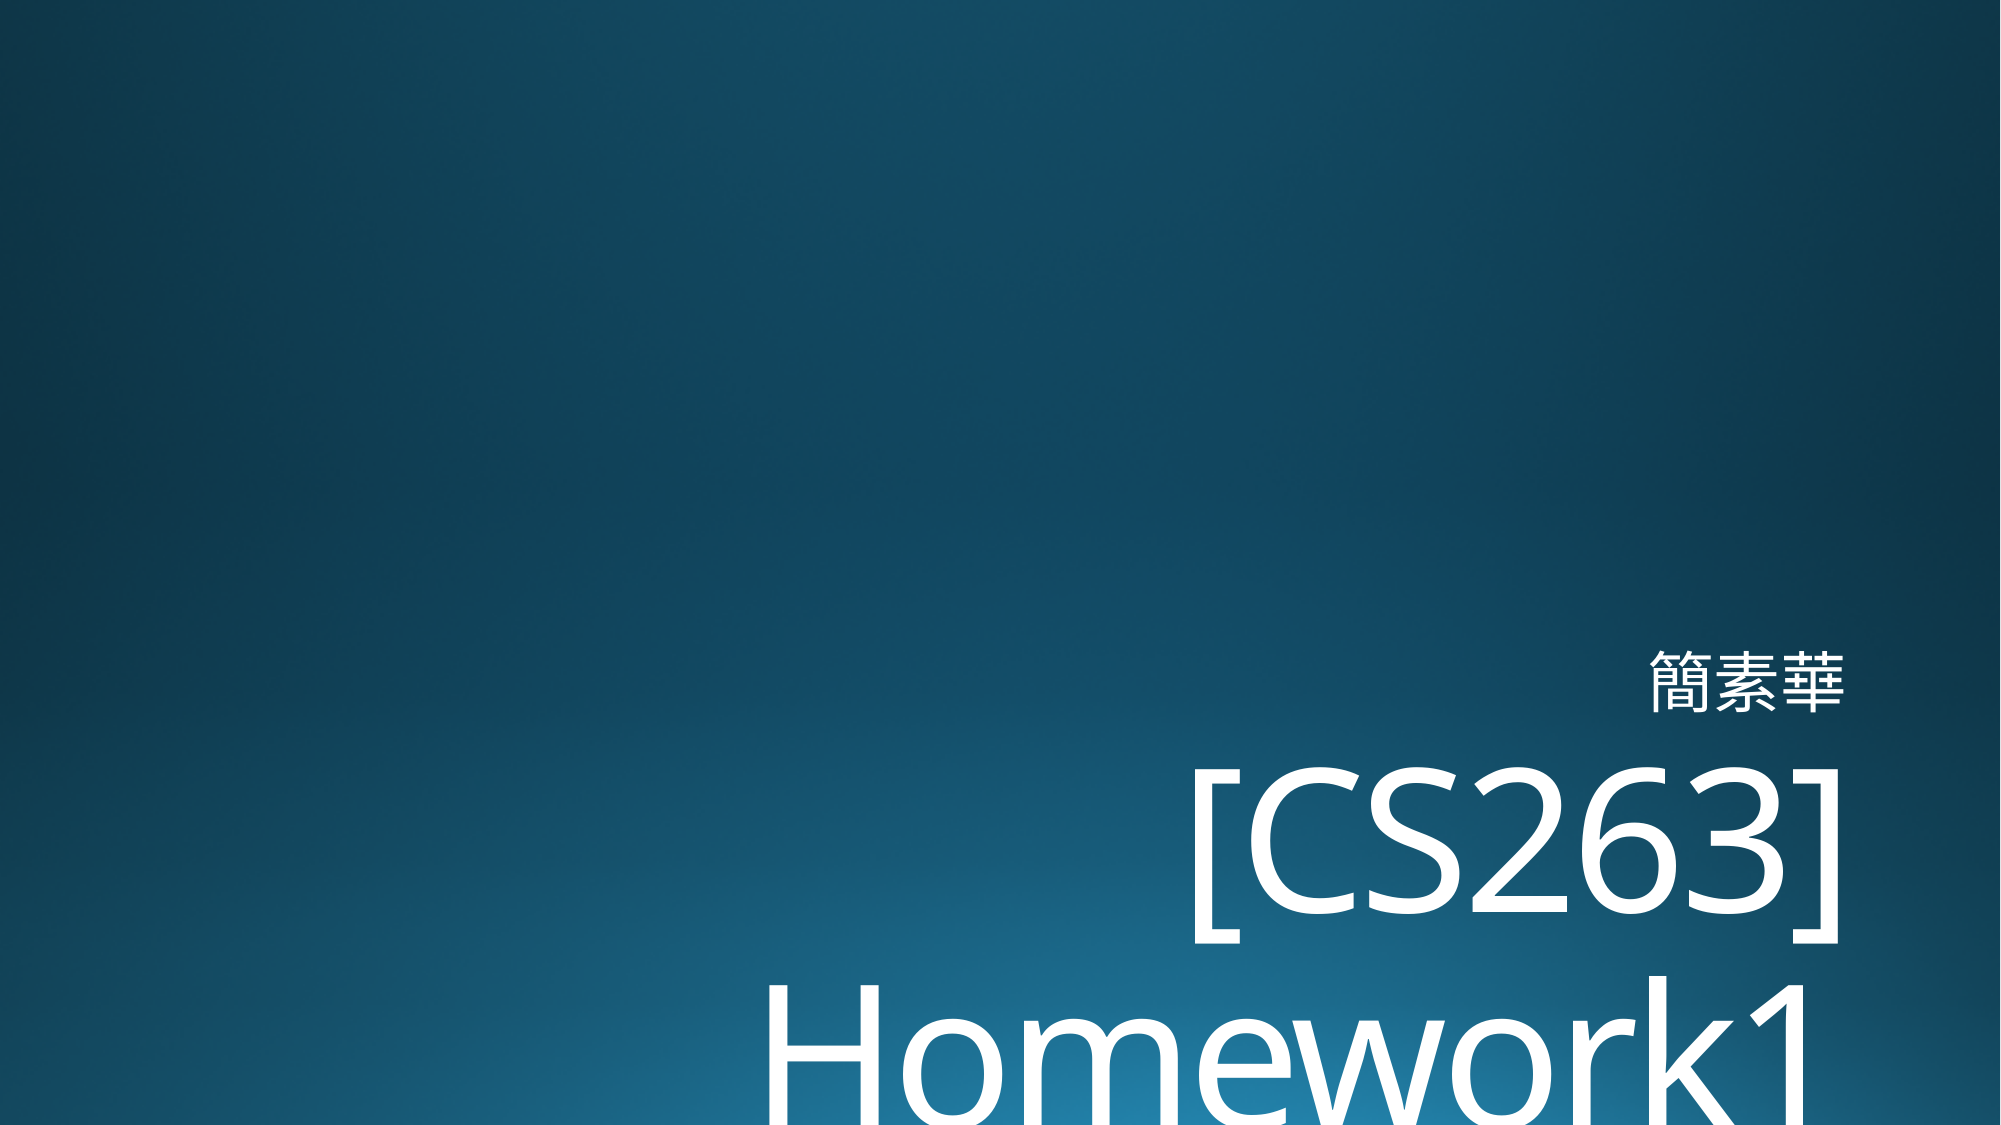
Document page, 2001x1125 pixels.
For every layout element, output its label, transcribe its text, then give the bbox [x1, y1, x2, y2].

picture [0, 0, 2001, 1125]
title [CS263] Homework1 [362, 732, 1863, 1002]
subtitle 簡素華 [362, 606, 1863, 730]
